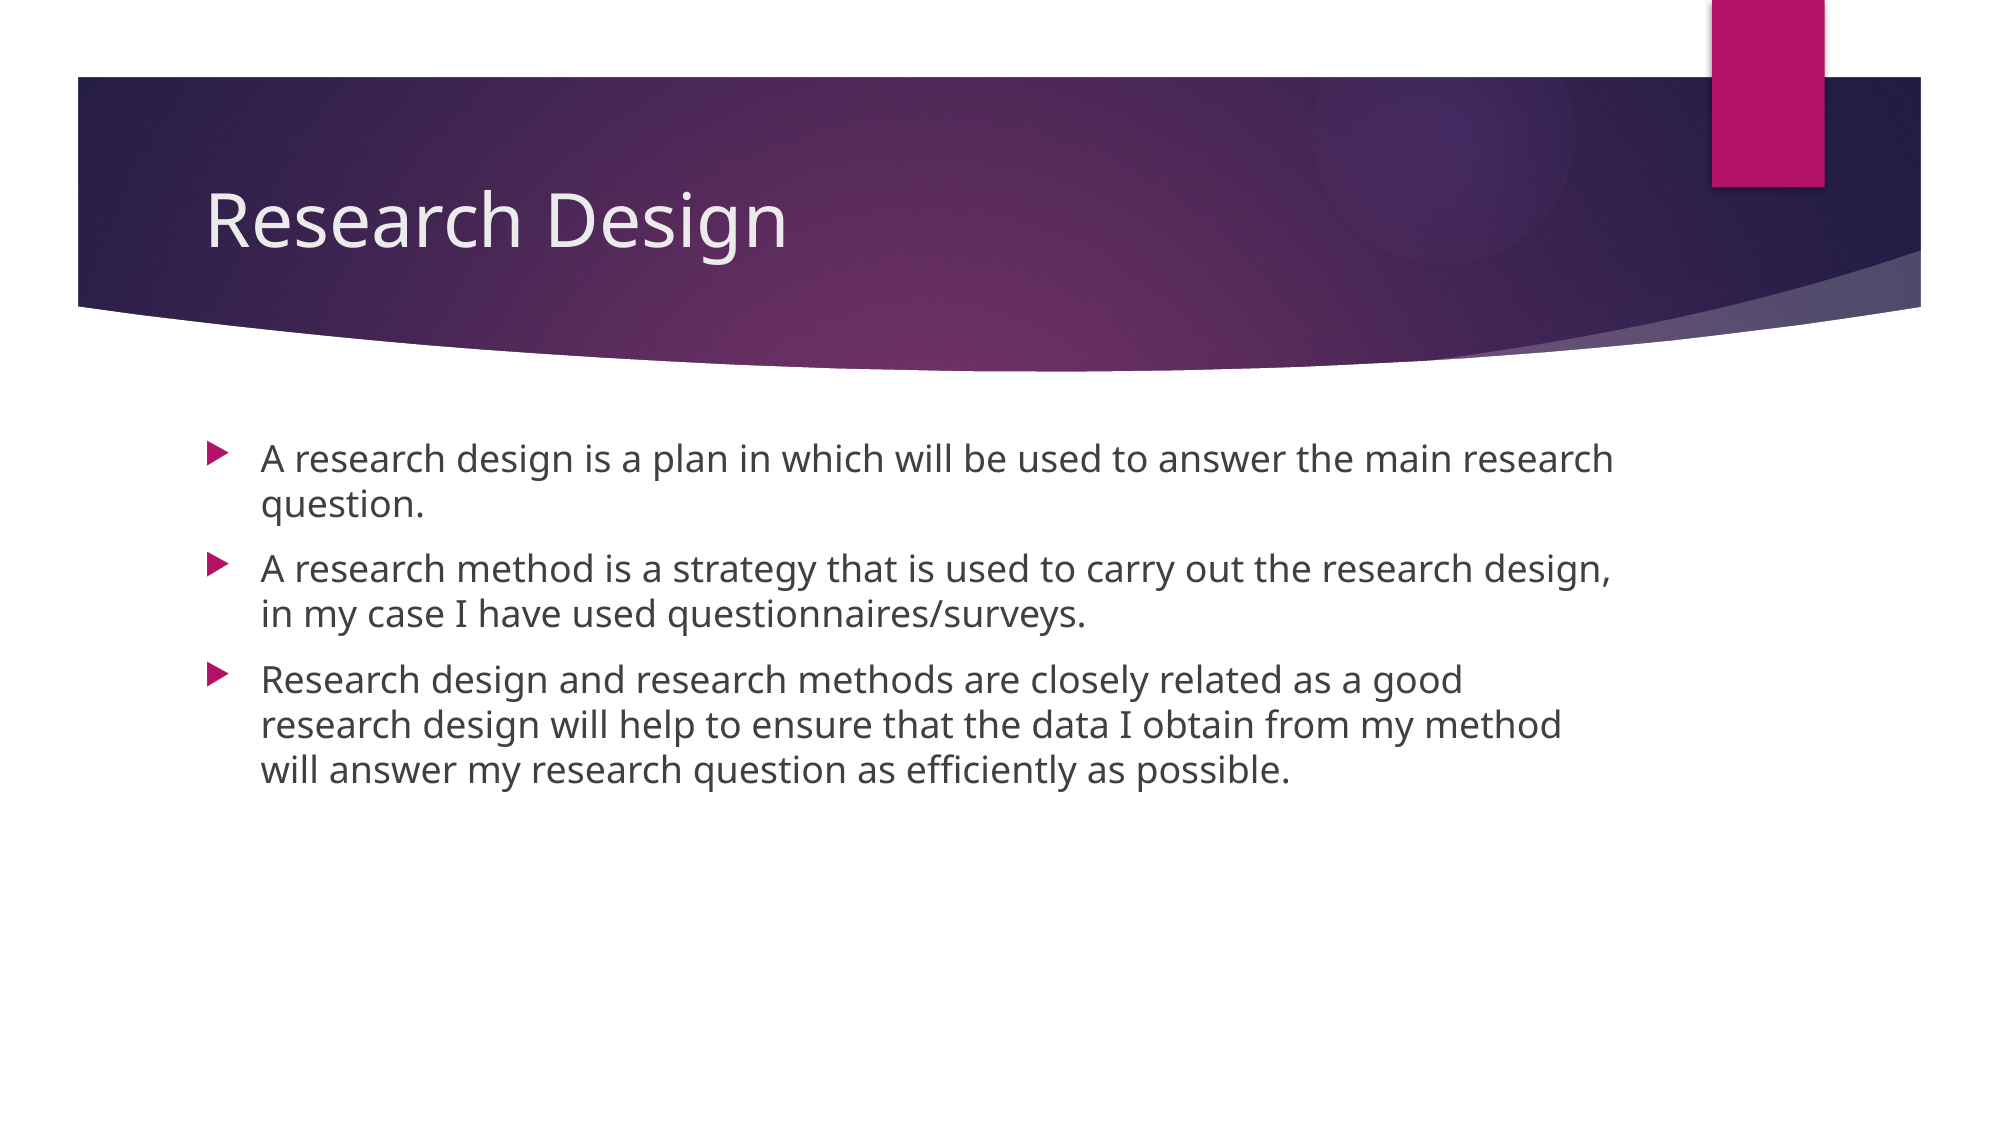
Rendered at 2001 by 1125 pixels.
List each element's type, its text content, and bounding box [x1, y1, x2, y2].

title Research Design [189, 159, 1627, 276]
list A research design is a plan in which will be used to answer the main research question. A research method is a strategy that is used to carry out the research design, in my case I have used questionnaires/surveys. Research design and research methods are closely related as a good research design will help to ensure that the data I obtain from my method will answer my research question as efficiently as possible. [189, 427, 1638, 988]
